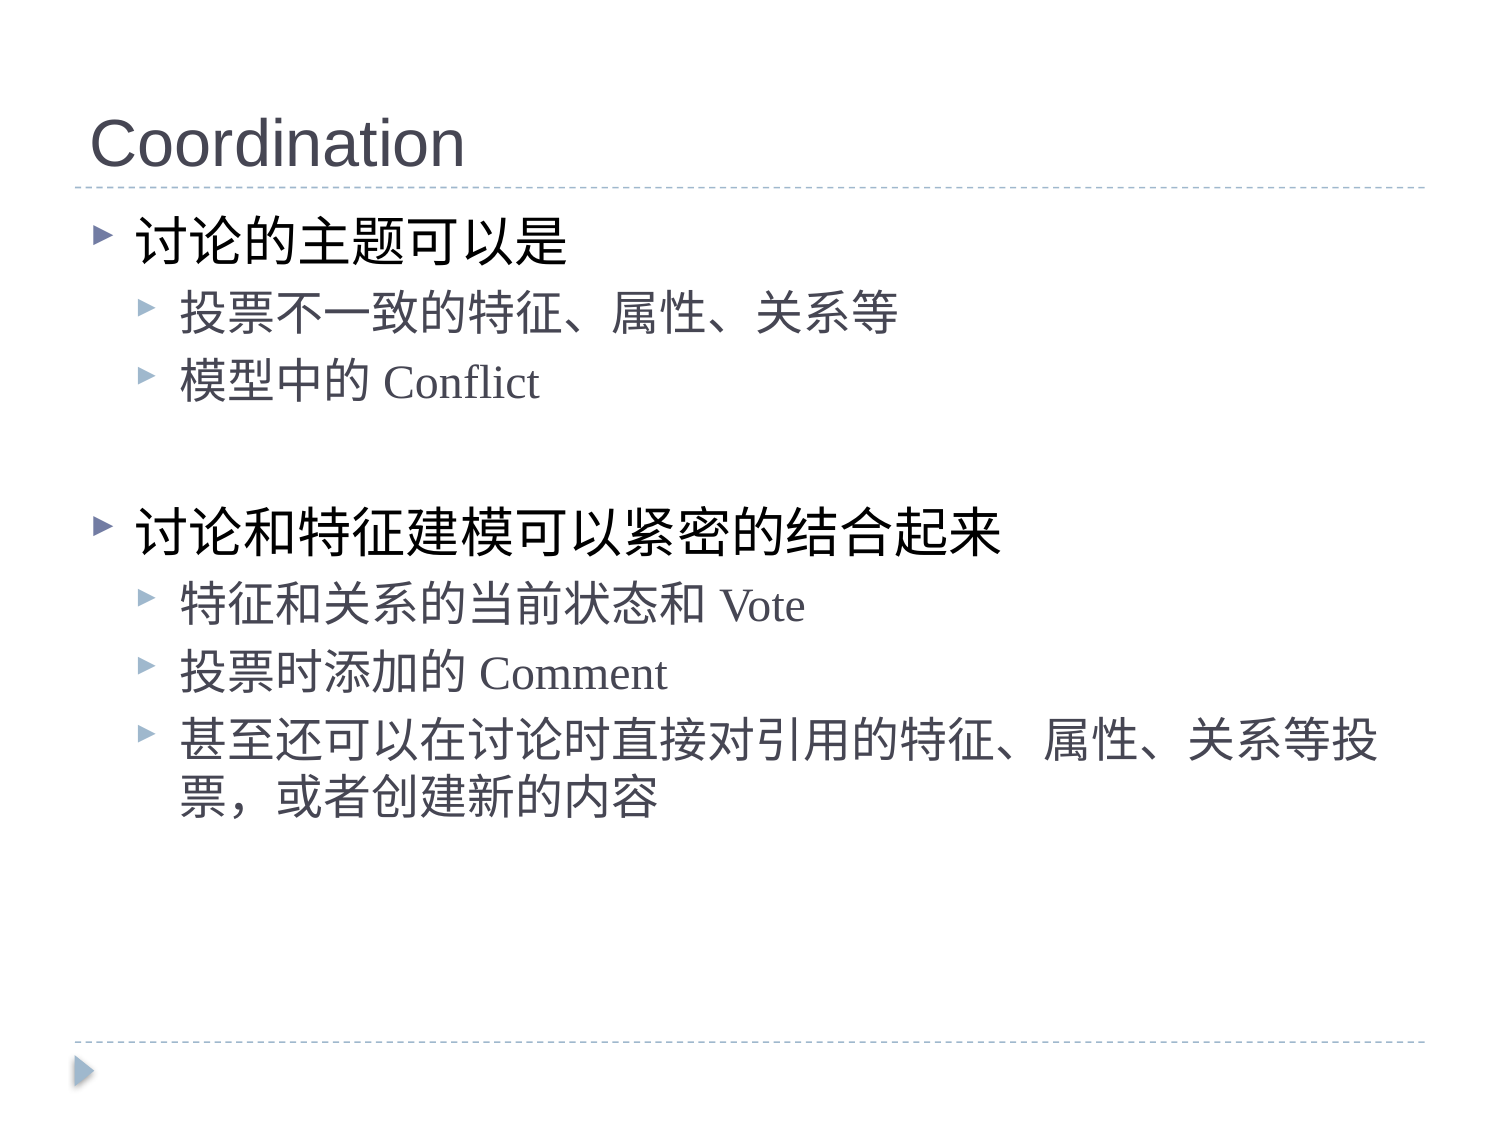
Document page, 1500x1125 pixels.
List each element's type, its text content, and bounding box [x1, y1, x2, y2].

list 讨论的主题可以是 投票不一致的特征、属性、关系等 模型中的Conflict 讨论和特征建模可以紧密的结合起来 特征和关系的当前状态和Vote 投票时添加的Comment 甚至还可以在讨论时直接对引用的特征、属性、关系等投票，或者创建新的内容 [75, 200, 1425, 1010]
title Coordination [75, 24, 1425, 188]
